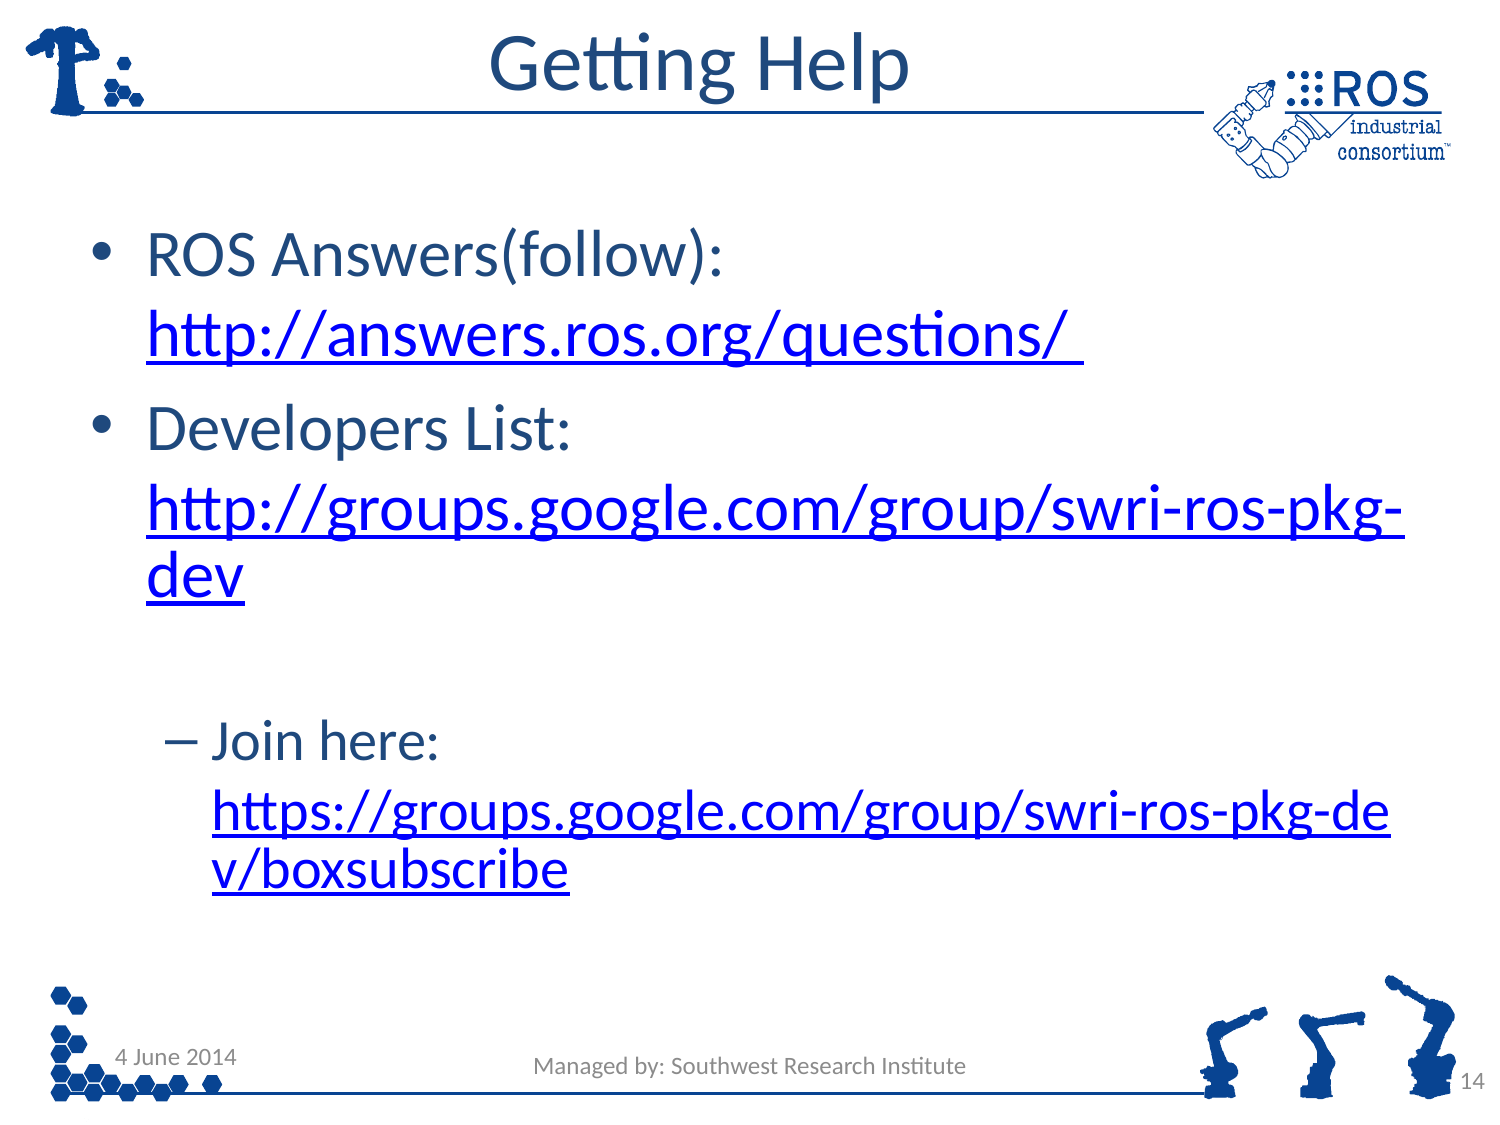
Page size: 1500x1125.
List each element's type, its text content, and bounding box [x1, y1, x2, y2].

footer Managed by: Southwest Research Institute [468, 1042, 1032, 1103]
title Getting Help [150, 0, 1250, 113]
list ROS Answers(follow): http://answers.ros.org/questions/ Developers List: http://groups.google.com/group/swri-ros-pkg-dev Join here: https://groups.google.com/group/swri-ros-pkg-dev/boxsubscribe [75, 202, 1425, 945]
slide_number 14 [1149, 1050, 1500, 1110]
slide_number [99, 1025, 388, 1085]
